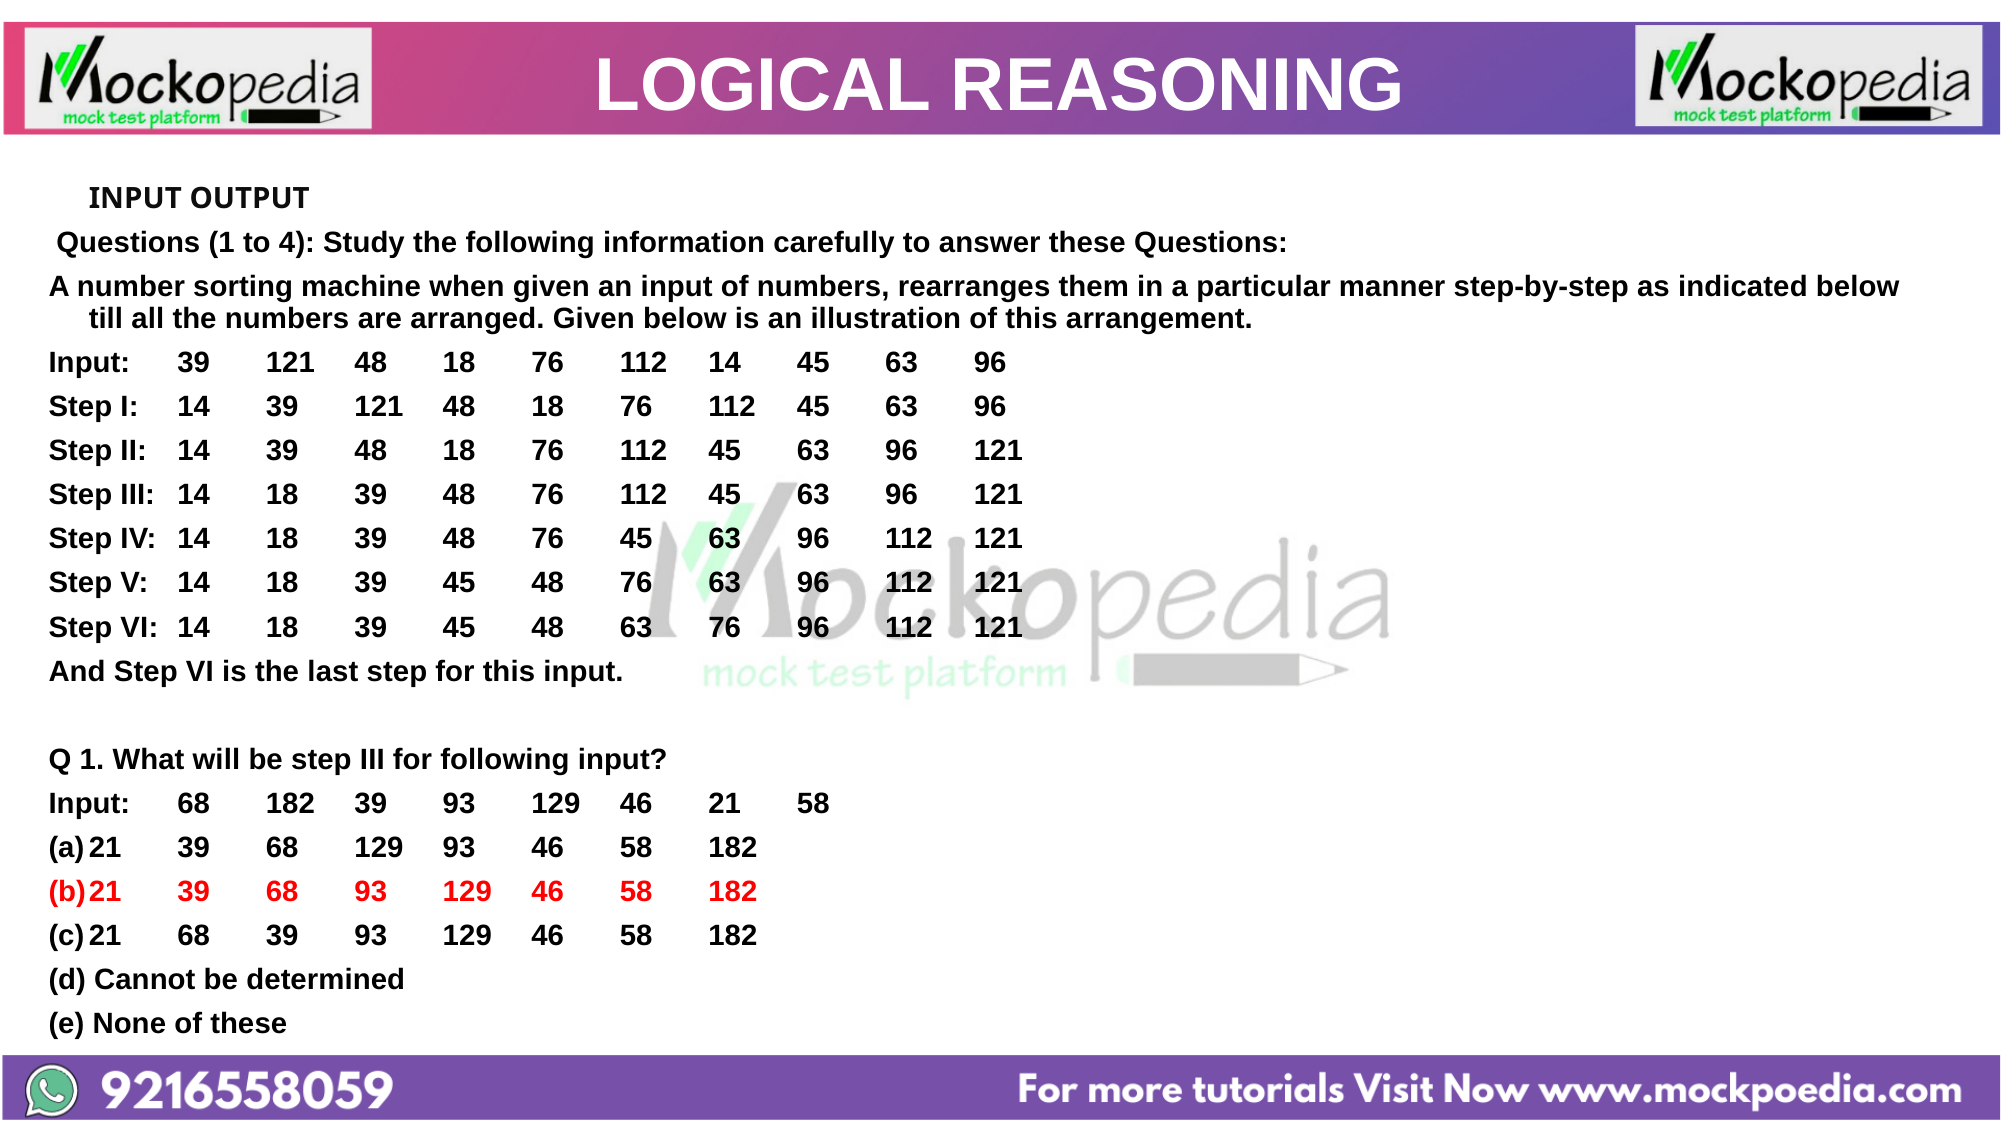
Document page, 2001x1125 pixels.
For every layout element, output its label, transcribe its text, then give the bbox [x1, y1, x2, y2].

picture [0, 0, 2001, 1125]
title LOGICAL REASONING [41, 31, 1959, 142]
list INPUT OUTPUT Questions (1 to 4): Study the following information carefully to answer these Questions: A number sorting machine when given an input of numbers, rearranges them in a particular manner step-by-step as indicated below till all the numbers are arranged. Given below is an illustration of this arrangement. Input: 39 121 48 18 76 112 14 45 63 96 Step I: 14 39 121 48 18 76 112 45 63 96 Step II: 14 39 48 18 76 112 45 63 96 121 Step III: 14 18 39 48 76 112 45 63 96 121 Step IV: 14 18 39 48 76 45 63 96 112 121 Step V: 14 18 39 45 48 76 63 96 112 121 Step VI: 14 18 39 45 48 63 76 96 112 121 And Step VI is the last step for this input. Q 1. What will be step III for following input? Input: 68 182 39 93 129 46 21 58 (a) 21 39 68 129 93 46 58 182 (b) 21 39 68 93 129 46 58 182 (c) 21 68 39 93 129 46 58 182 (d) Cannot be determined (e) None of these [33, 175, 1959, 1053]
